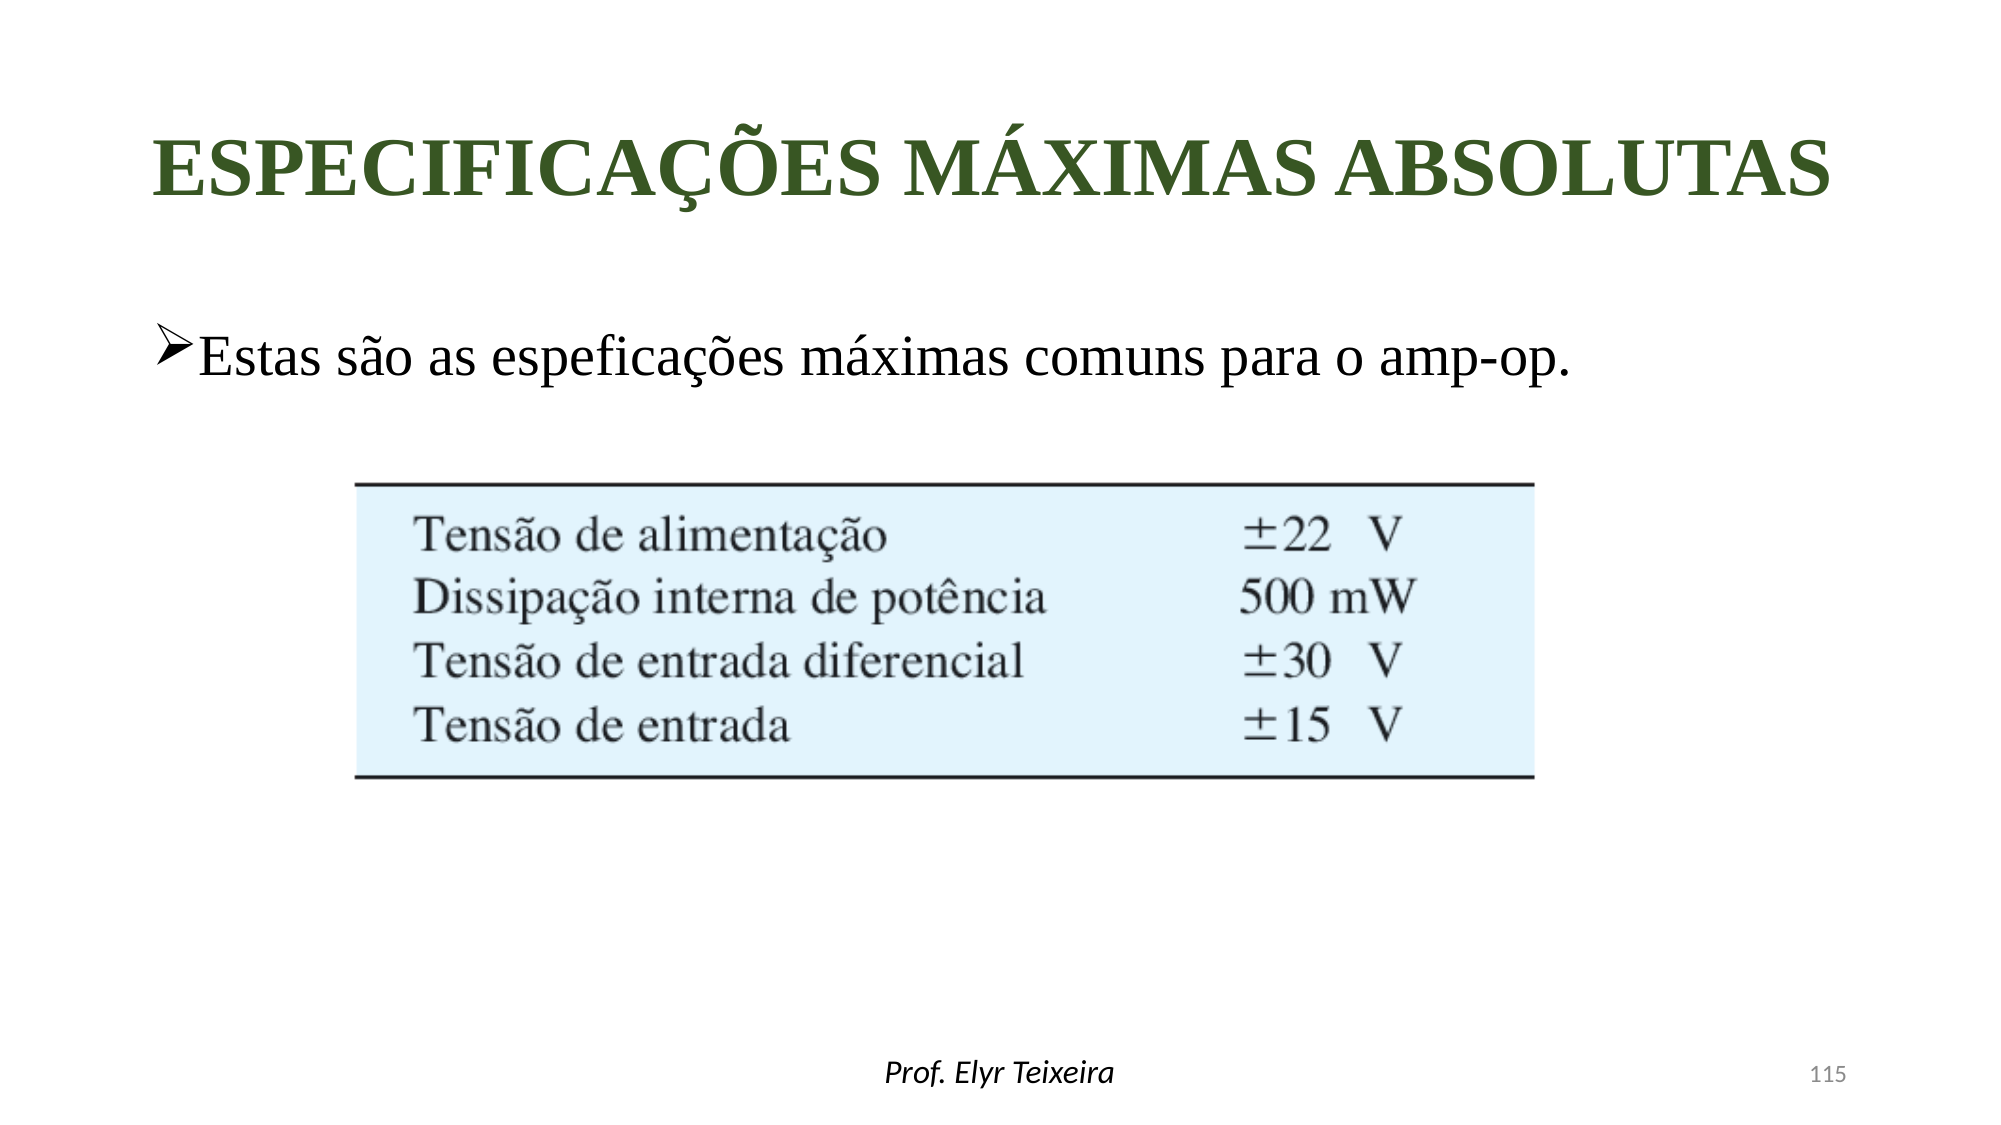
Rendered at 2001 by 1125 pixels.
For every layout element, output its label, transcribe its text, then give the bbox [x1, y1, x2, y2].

title Especificações máximas absolutas [137, 59, 1948, 278]
picture [342, 463, 1552, 789]
list Estas são as espeficações máximas comuns para o amp-op. [137, 299, 1948, 1014]
footer Prof. Elyr Teixeira [662, 1042, 1338, 1103]
slide_number 115 [1412, 1042, 1863, 1103]
